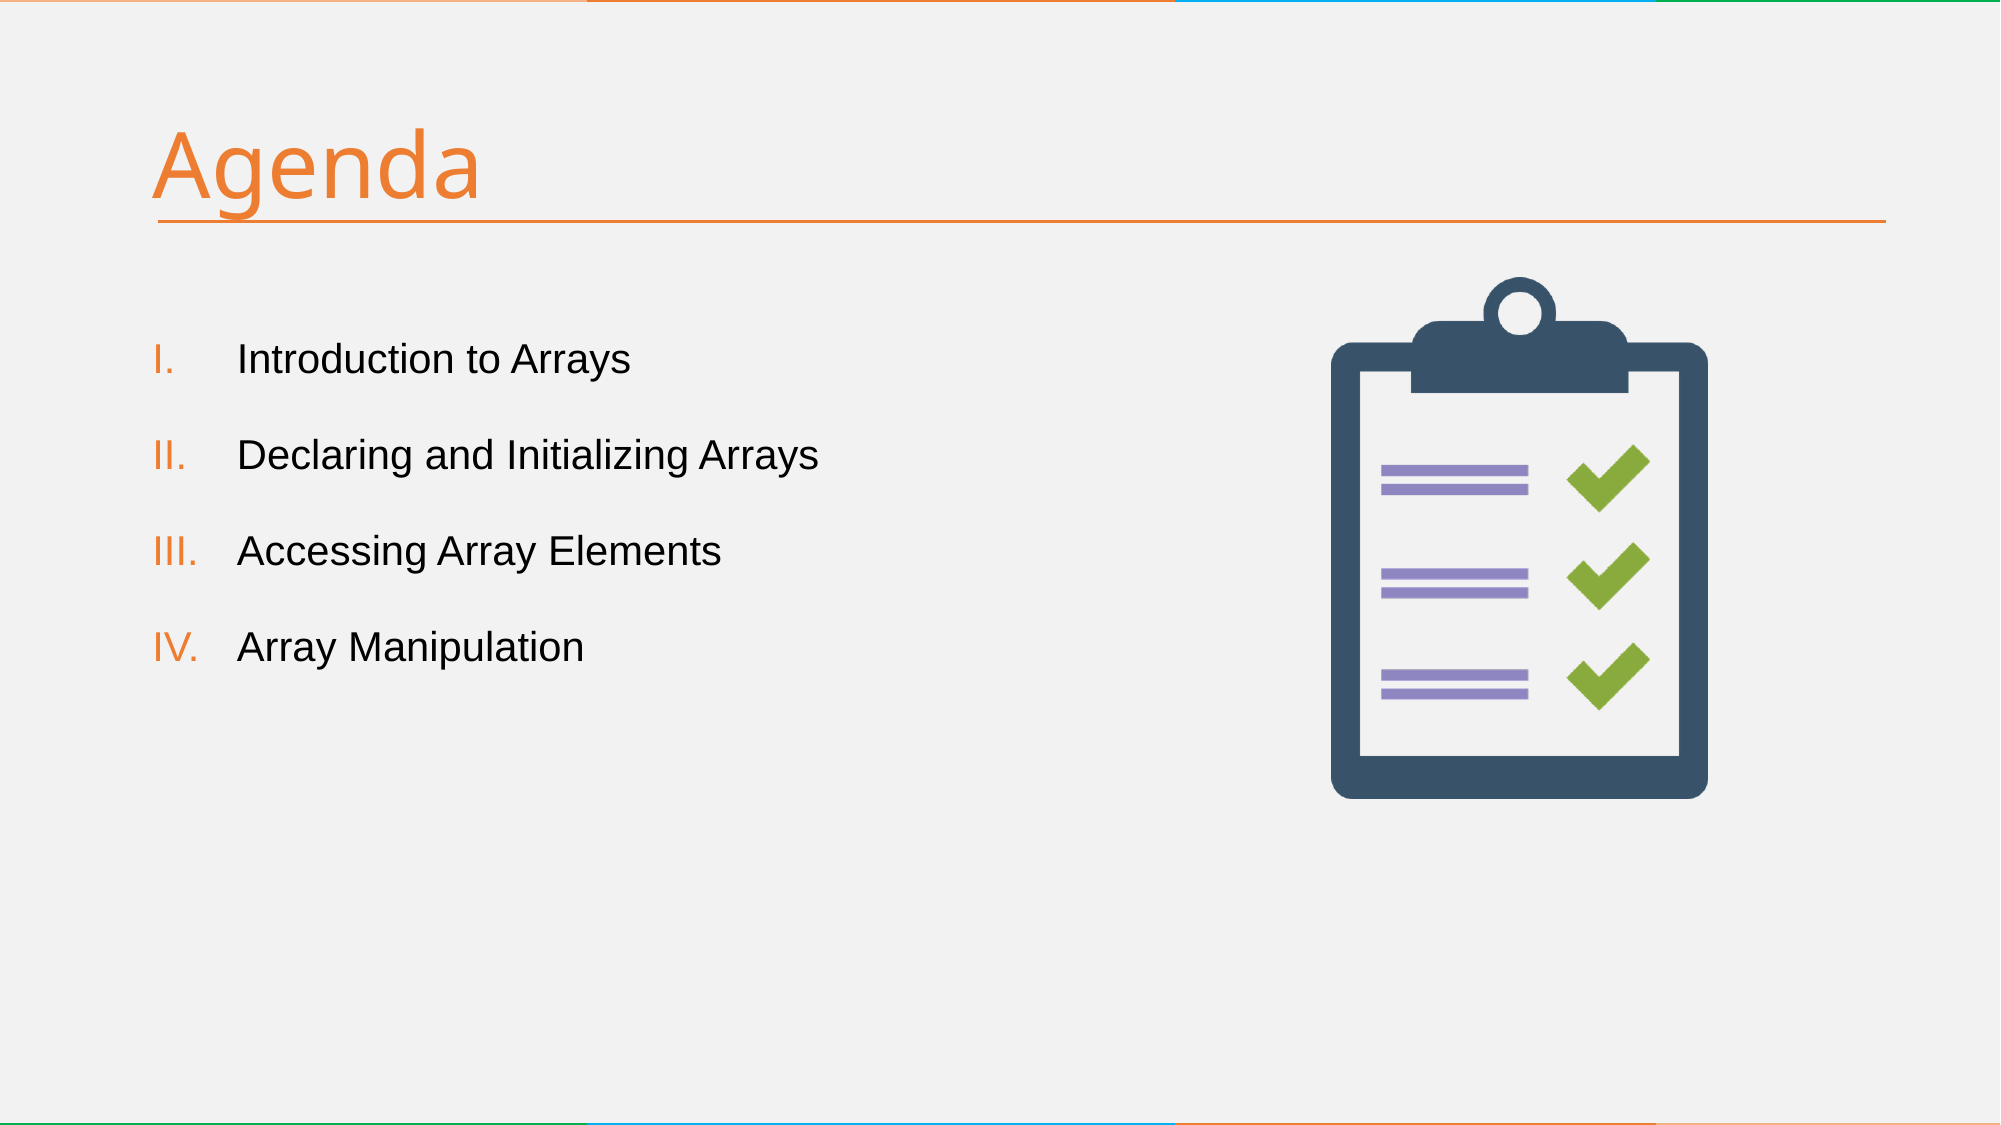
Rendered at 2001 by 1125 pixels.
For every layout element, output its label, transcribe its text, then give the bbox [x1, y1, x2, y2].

picture [1331, 277, 1708, 799]
list Introduction to Arrays Declaring and Initializing Arrays Accessing Array Elements Array Manipulation [137, 299, 1863, 1014]
title Agenda [137, 59, 1863, 278]
